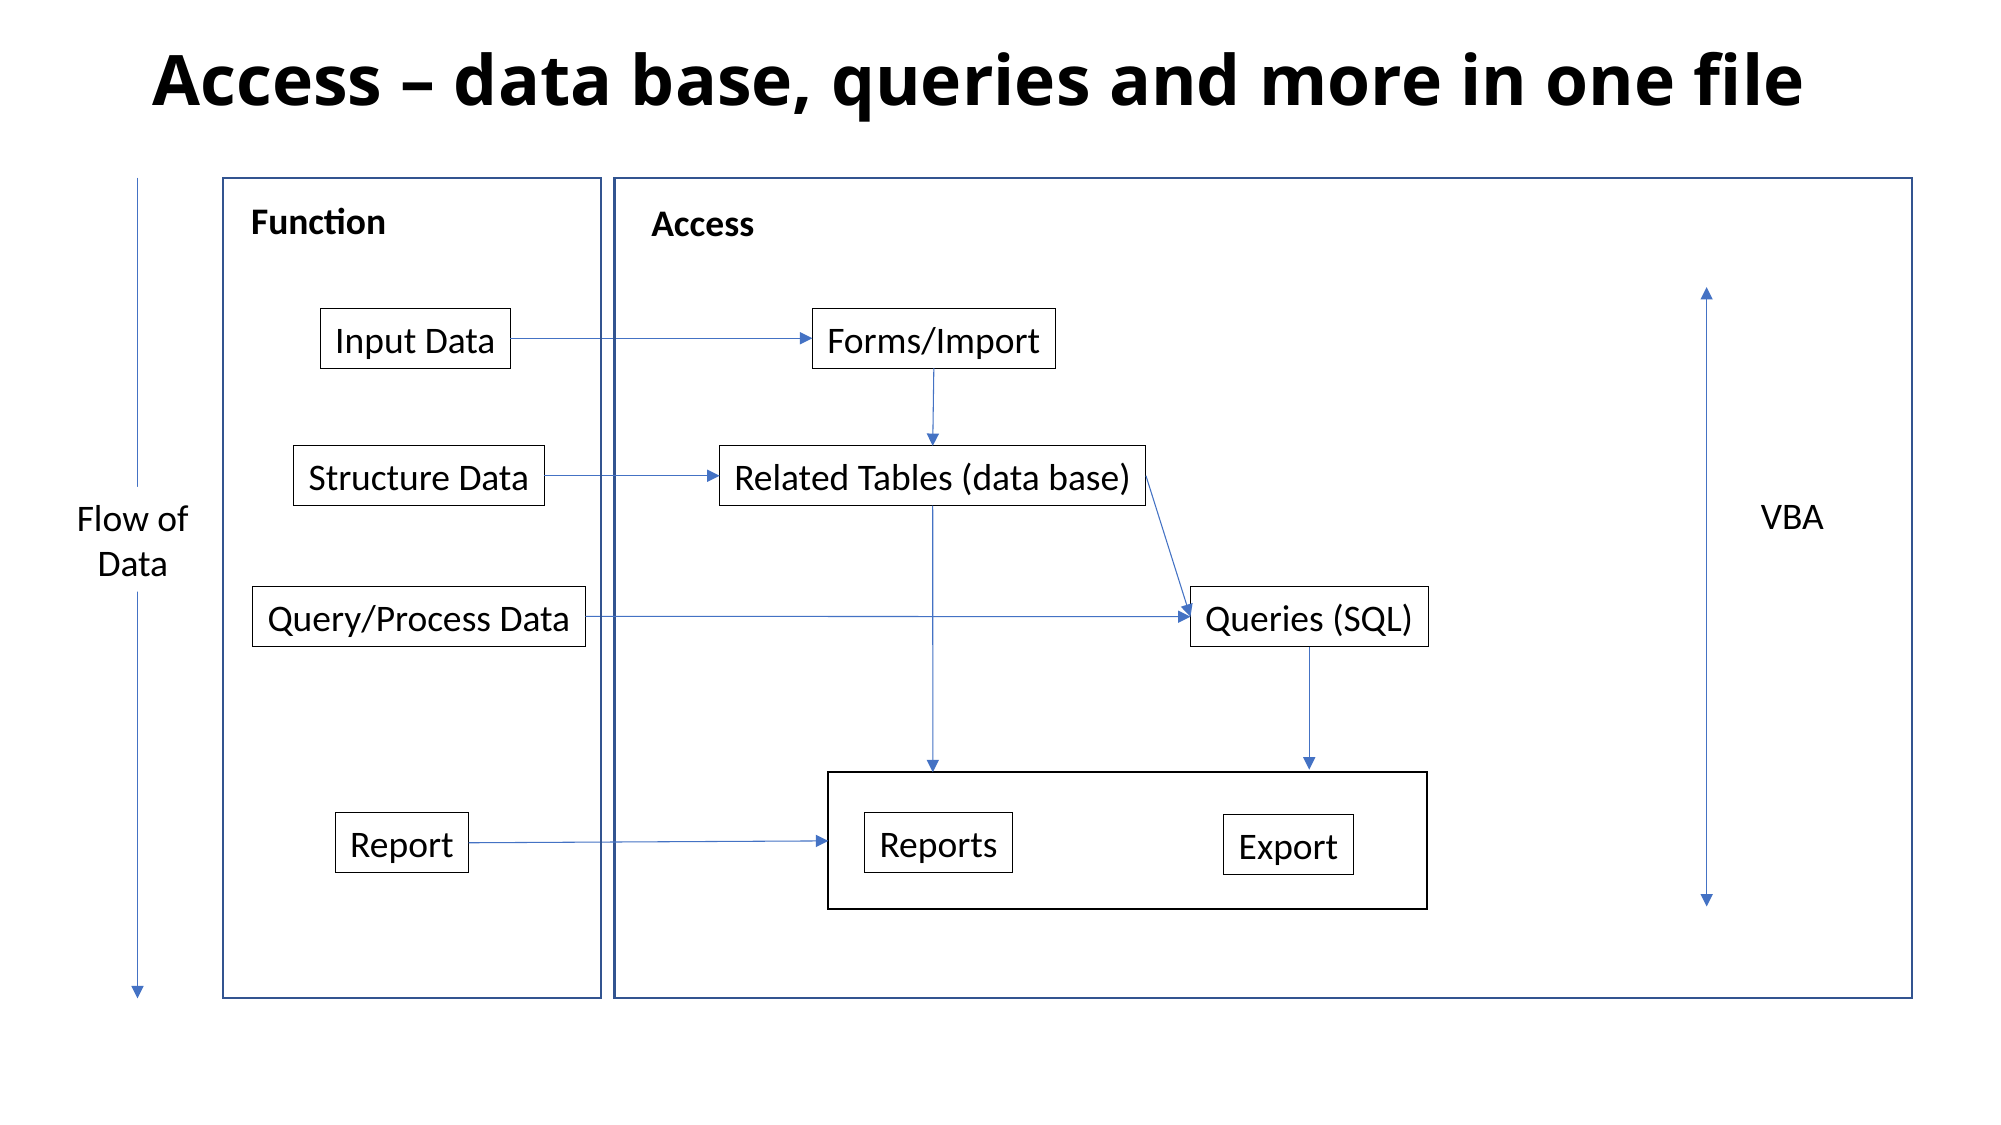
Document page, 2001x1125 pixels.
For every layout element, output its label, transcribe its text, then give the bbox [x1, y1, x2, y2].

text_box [469, 840, 829, 844]
text_box Function [236, 189, 402, 250]
title Access – data base, queries and more in one file [137, 29, 1863, 137]
text_box [613, 177, 1913, 999]
text_box [222, 177, 602, 999]
text_box Flow of Data [62, 486, 137, 592]
text_box Access [636, 191, 770, 252]
text_box Flow of Data [138, 486, 204, 592]
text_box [1148, 476, 1189, 616]
